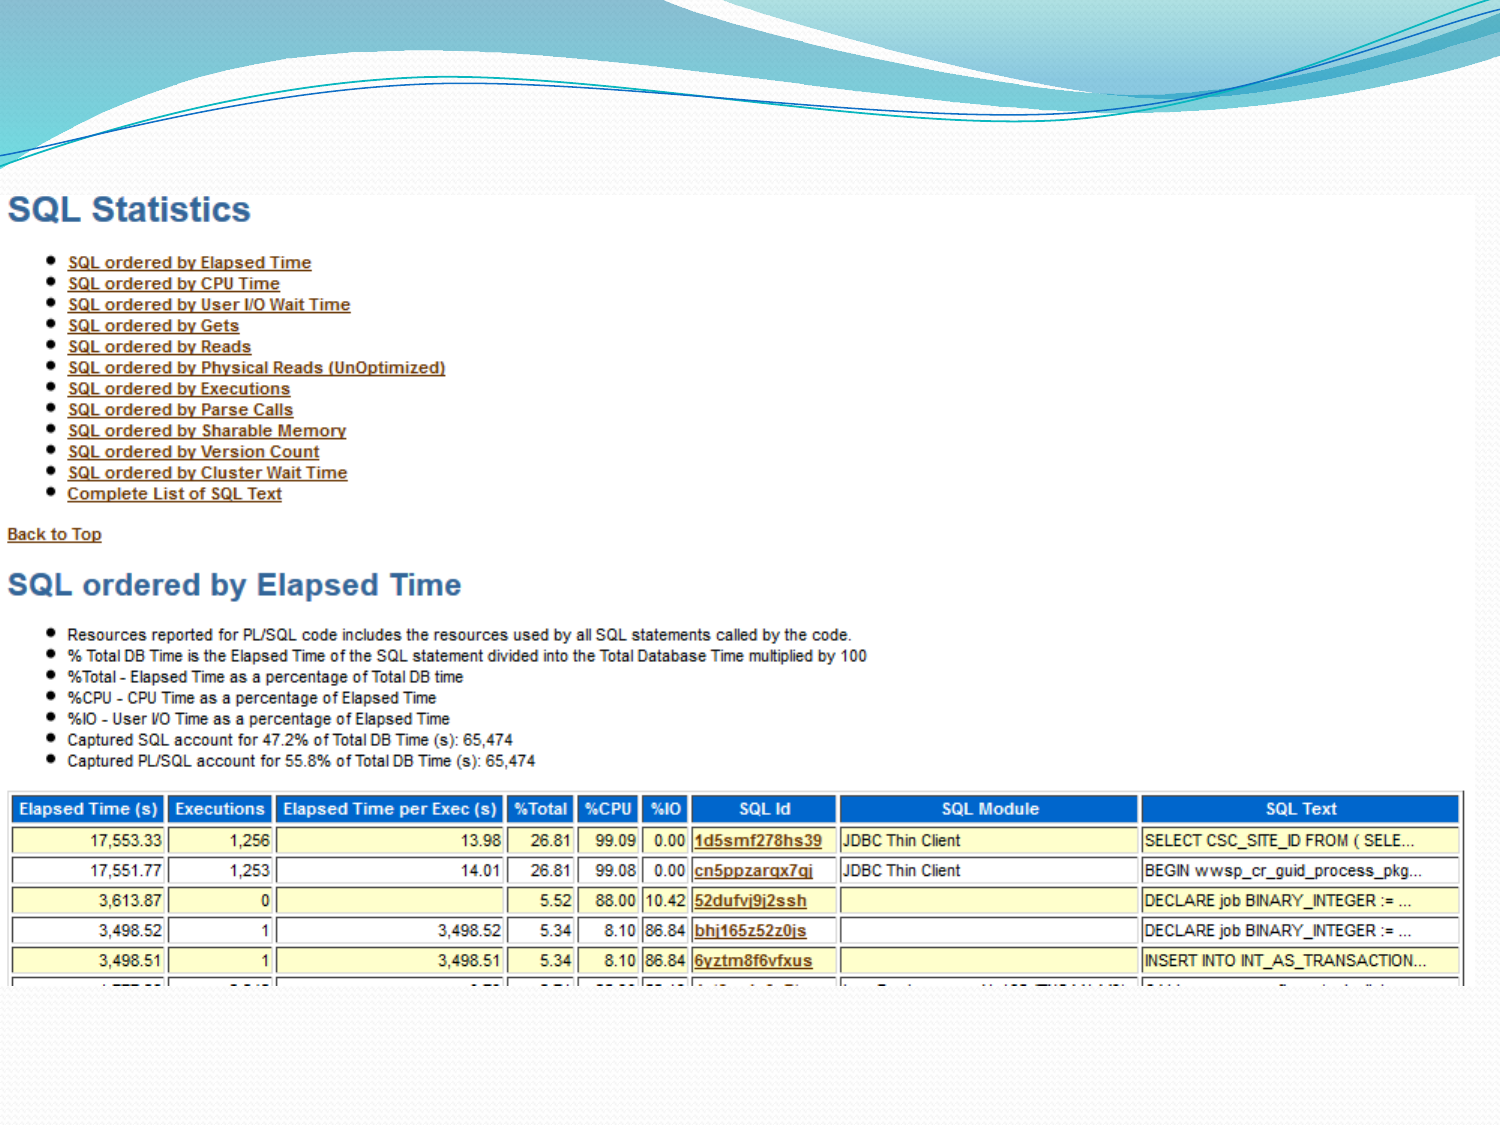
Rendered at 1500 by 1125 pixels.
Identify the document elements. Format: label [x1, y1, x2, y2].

picture [0, 194, 1476, 987]
